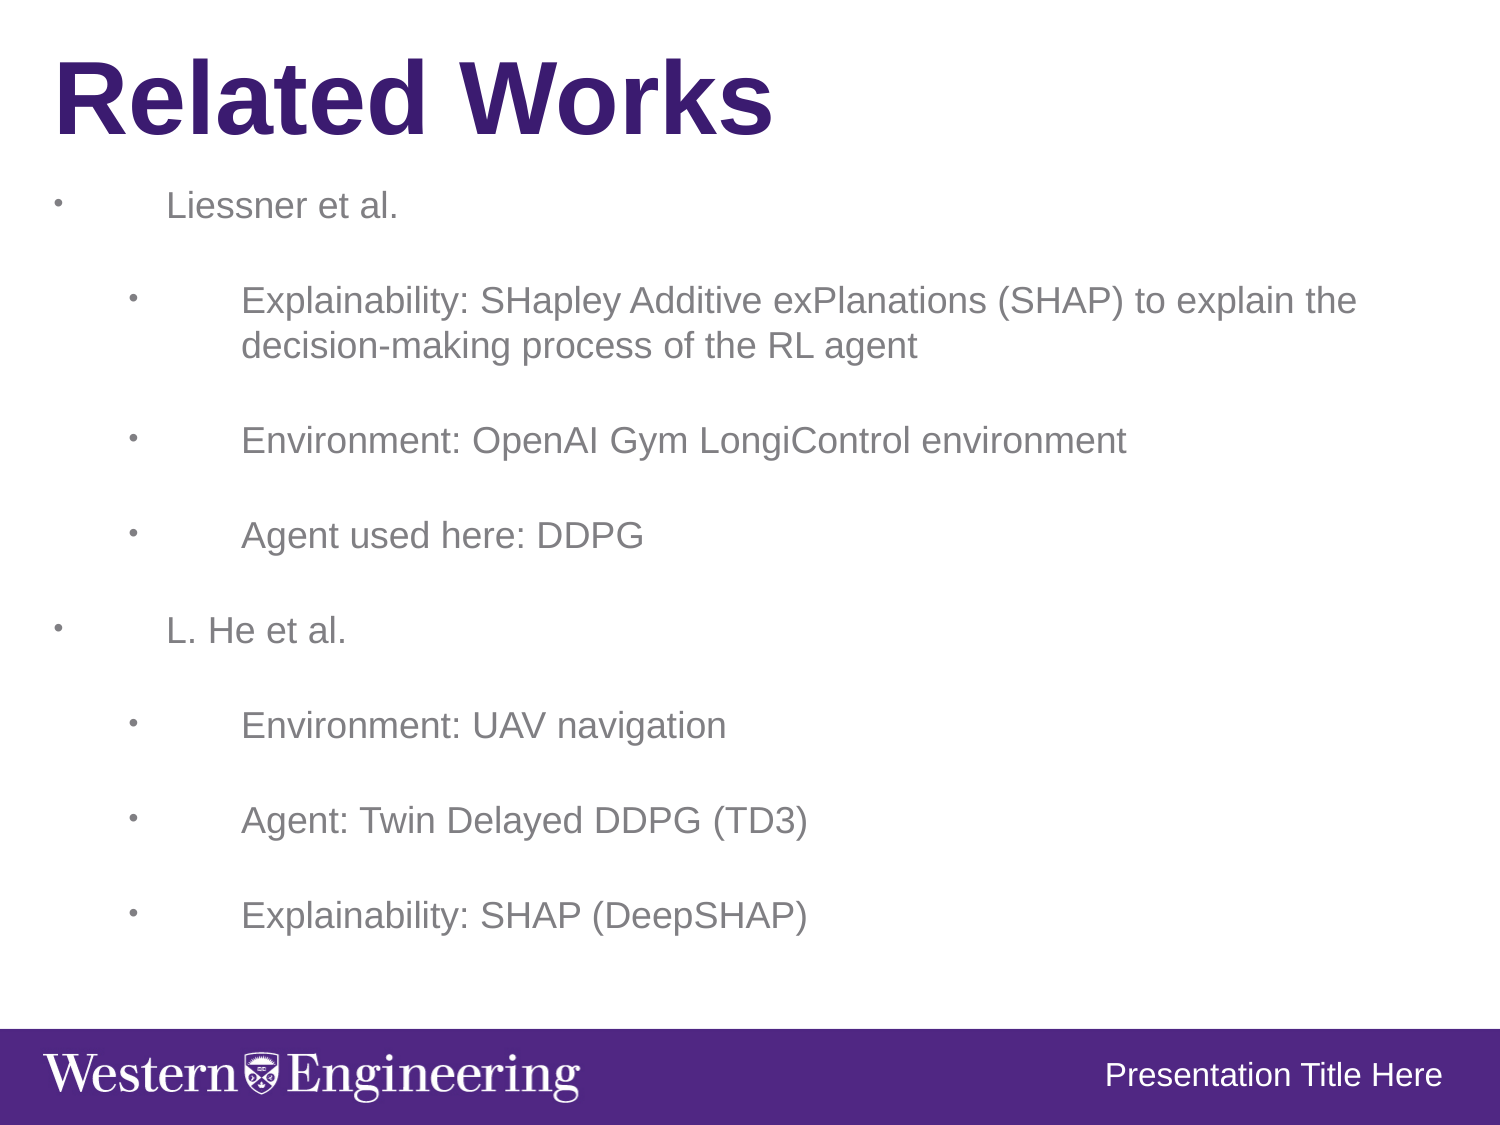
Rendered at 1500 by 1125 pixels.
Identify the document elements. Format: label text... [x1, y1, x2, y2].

text_box Presentation Title Here [935, 1046, 1459, 1101]
picture [0, 0, 1500, 1125]
text_box Related Works Liessner et al. Explainability: SHapley Additive exPlanations (SHAP) to explain the decision-making process of the RL agent Environment: OpenAI Gym LongiControl environment Agent used here: DDPG L. He et al. Environment: UAV navigation Agent: Twin Delayed DDPG (TD3) Explainability: SHAP (DeepSHAP) [38, 23, 1459, 943]
